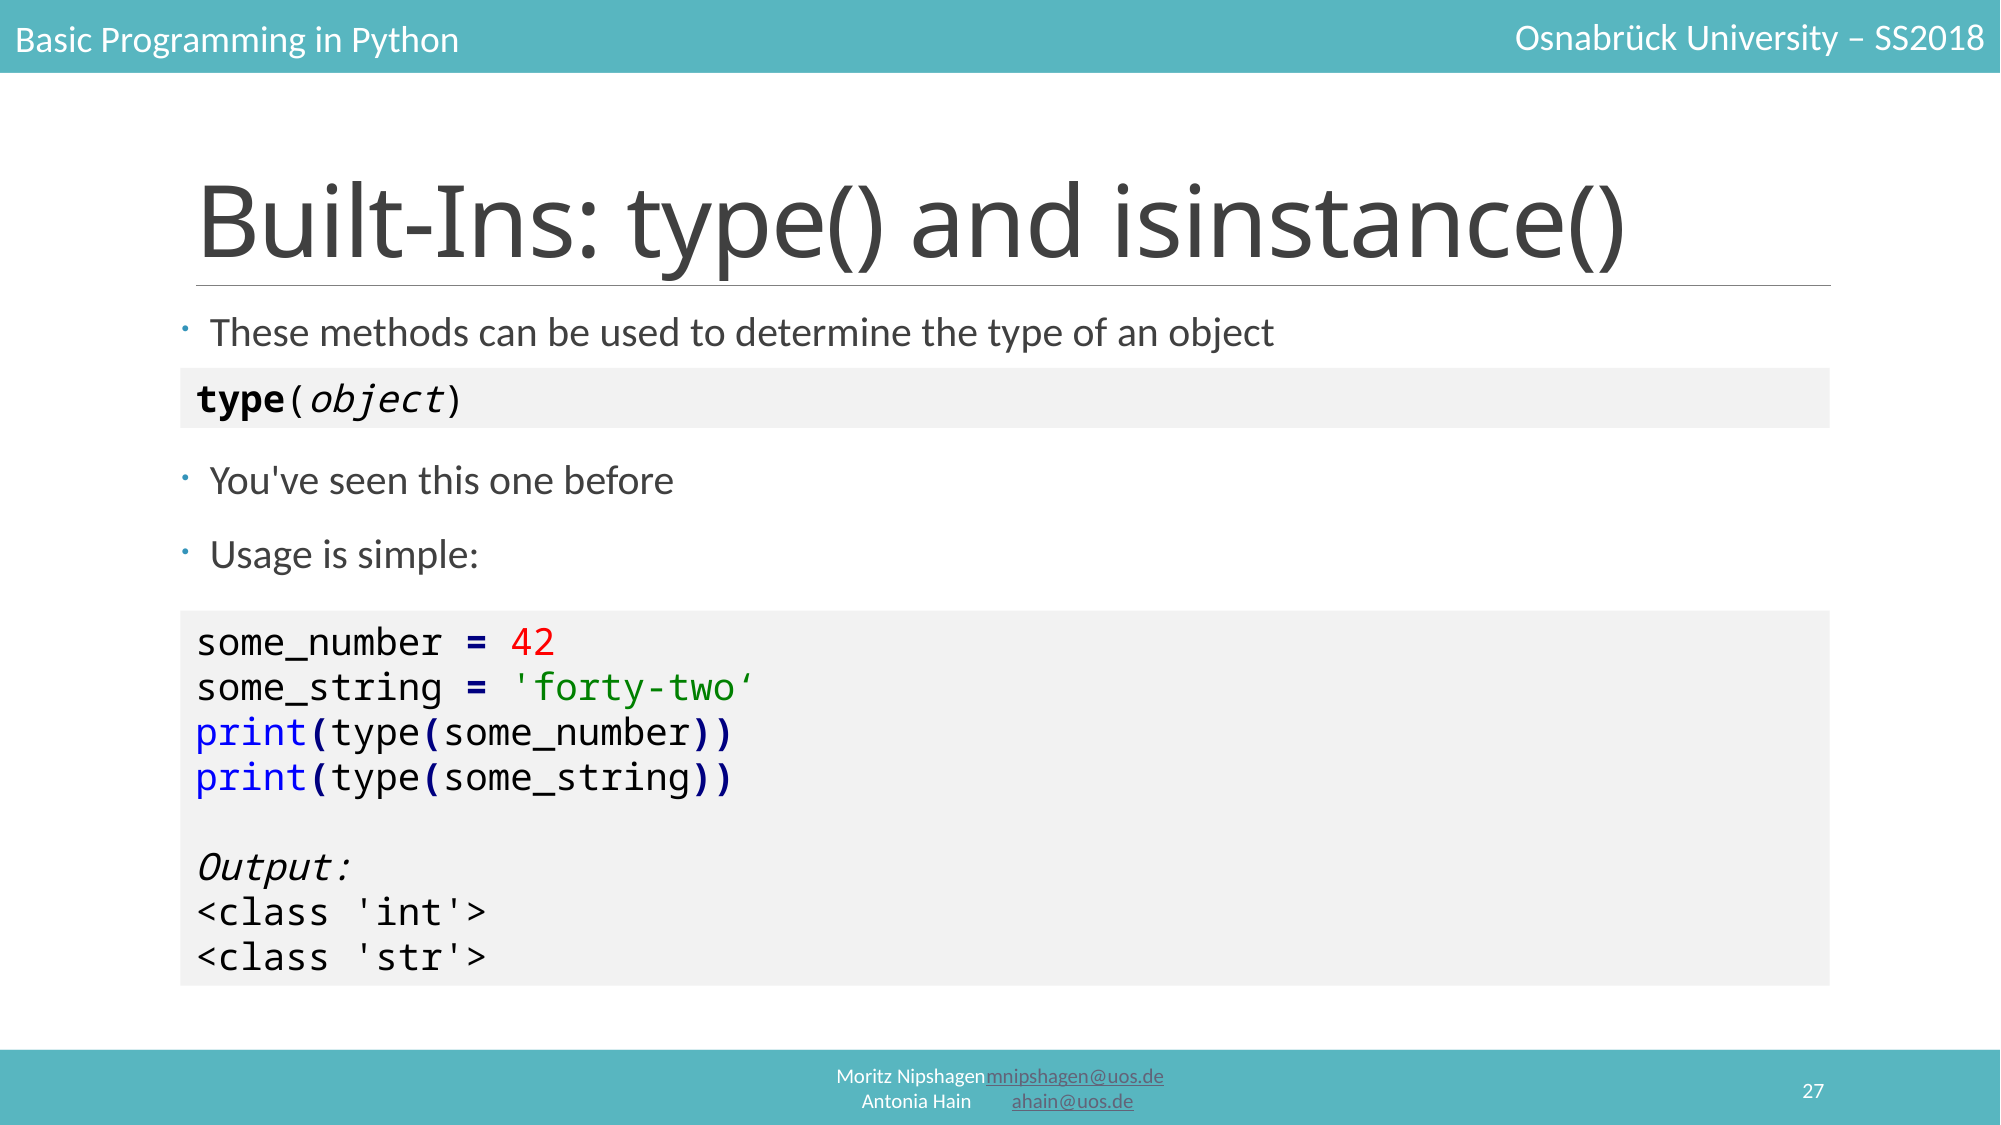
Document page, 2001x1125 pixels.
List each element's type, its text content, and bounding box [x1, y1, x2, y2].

title Built-Ins: type() and isinstance() [180, 162, 1830, 285]
slide_number 27 [1624, 1059, 1840, 1120]
text_box some_number = 42 some_string = 'forty-two‘ print(type(some_number)) print(type(some_string)) Output: <class 'int'> <class 'str'> [180, 610, 1830, 986]
list These methods can be used to determine the type of an object You've seen this one before Usage is simple: [180, 302, 1830, 367]
text_box type(object) [180, 367, 1830, 428]
list These methods can be used to determine the type of an object You've seen this one before Usage is simple: [180, 428, 1830, 610]
